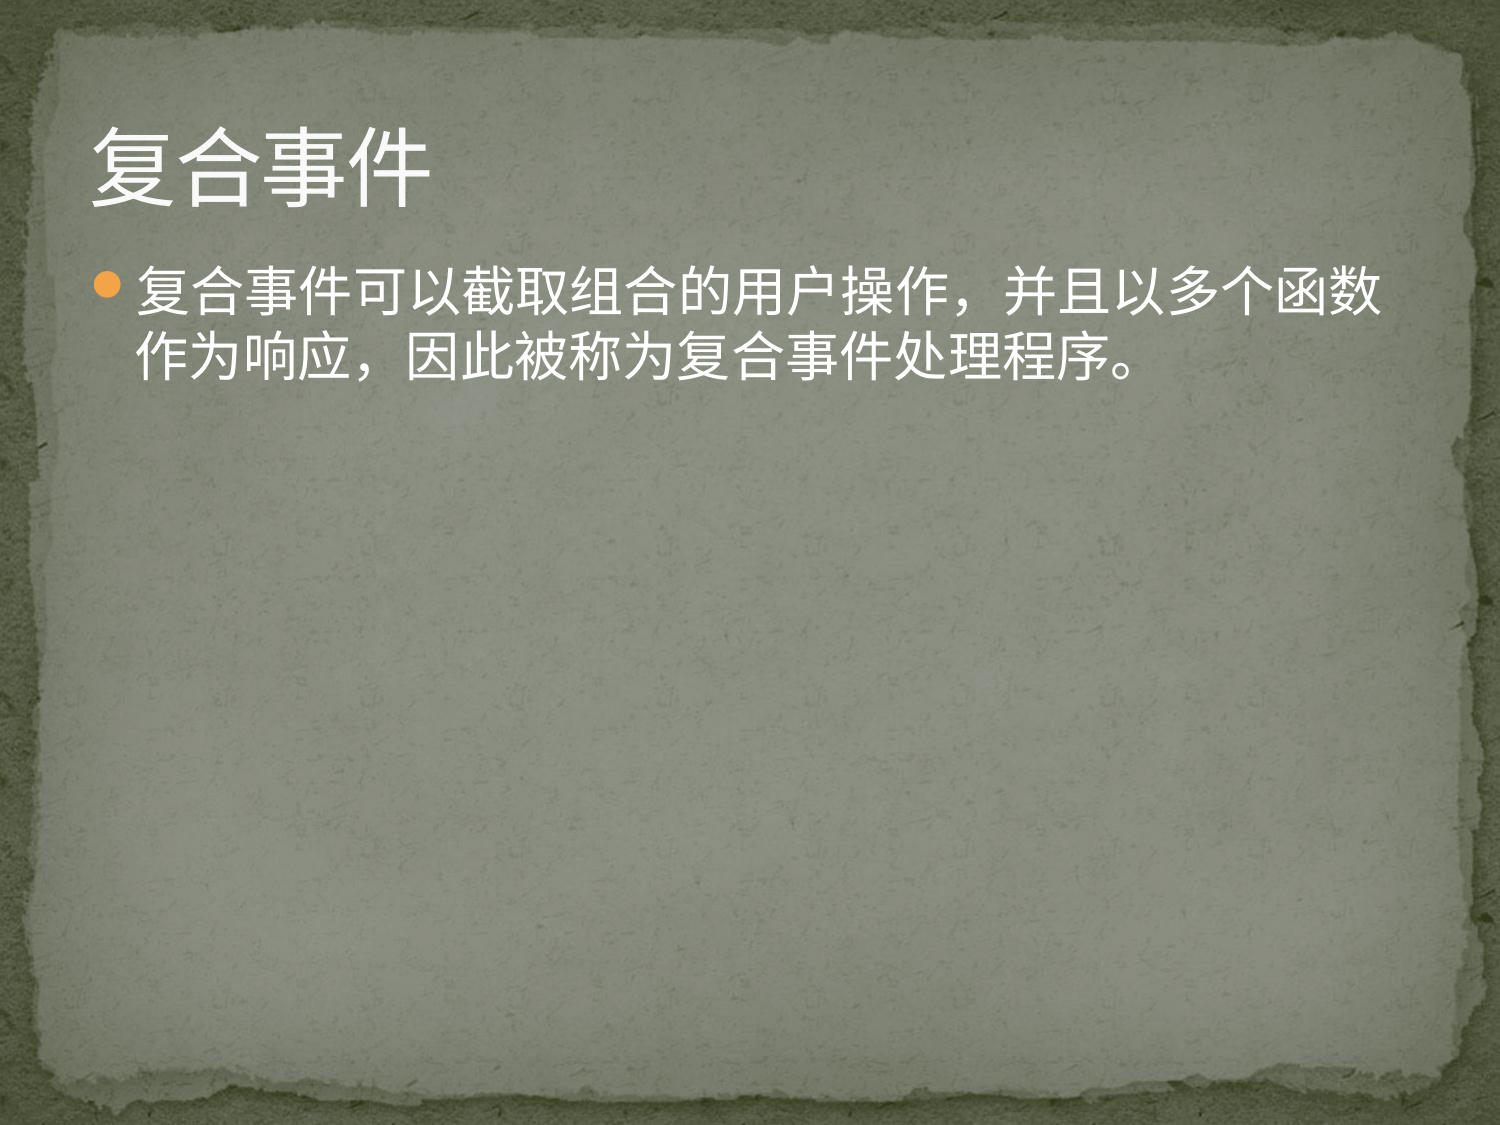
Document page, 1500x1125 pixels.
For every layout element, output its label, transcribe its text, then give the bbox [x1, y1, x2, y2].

title 复合事件 [74, 24, 1425, 225]
list 复合事件可以截取组合的用户操作，并且以多个函数作为响应，因此被称为复合事件处理程序。 [74, 249, 1426, 1001]
picture [0, 0, 1500, 1125]
